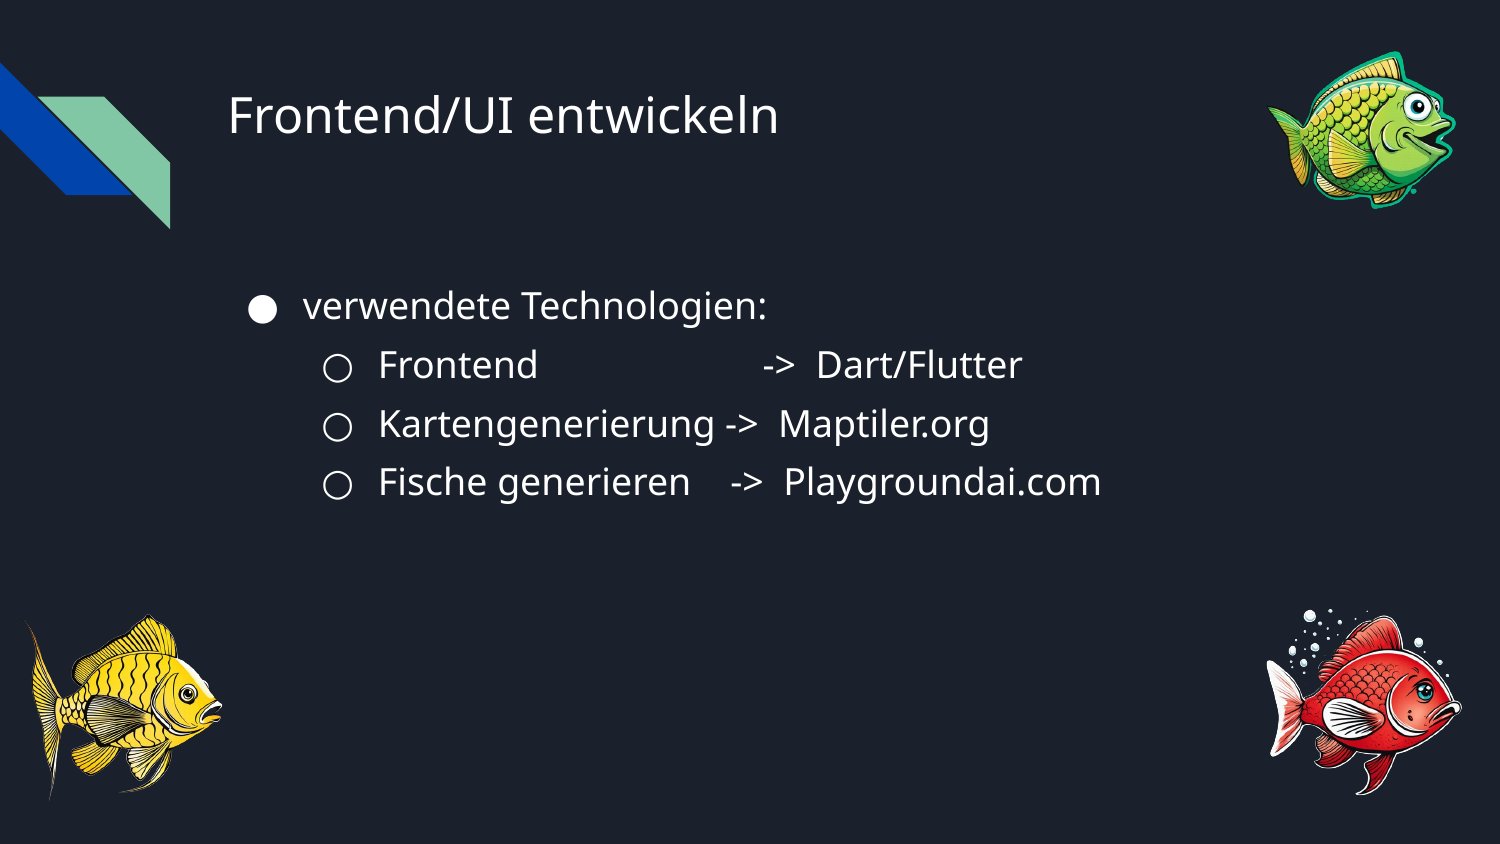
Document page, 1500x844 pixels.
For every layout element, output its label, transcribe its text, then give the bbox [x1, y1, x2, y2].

picture [1261, 22, 1476, 236]
title Frontend/UI entwickeln [212, 64, 1256, 215]
list verwendete Technologien: Frontend -> Dart/Flutter Kartengenerierung -> Maptiler.org Fische generieren -> Playgroundai.com [212, 257, 1368, 735]
picture [12, 590, 239, 817]
picture [1248, 590, 1476, 817]
